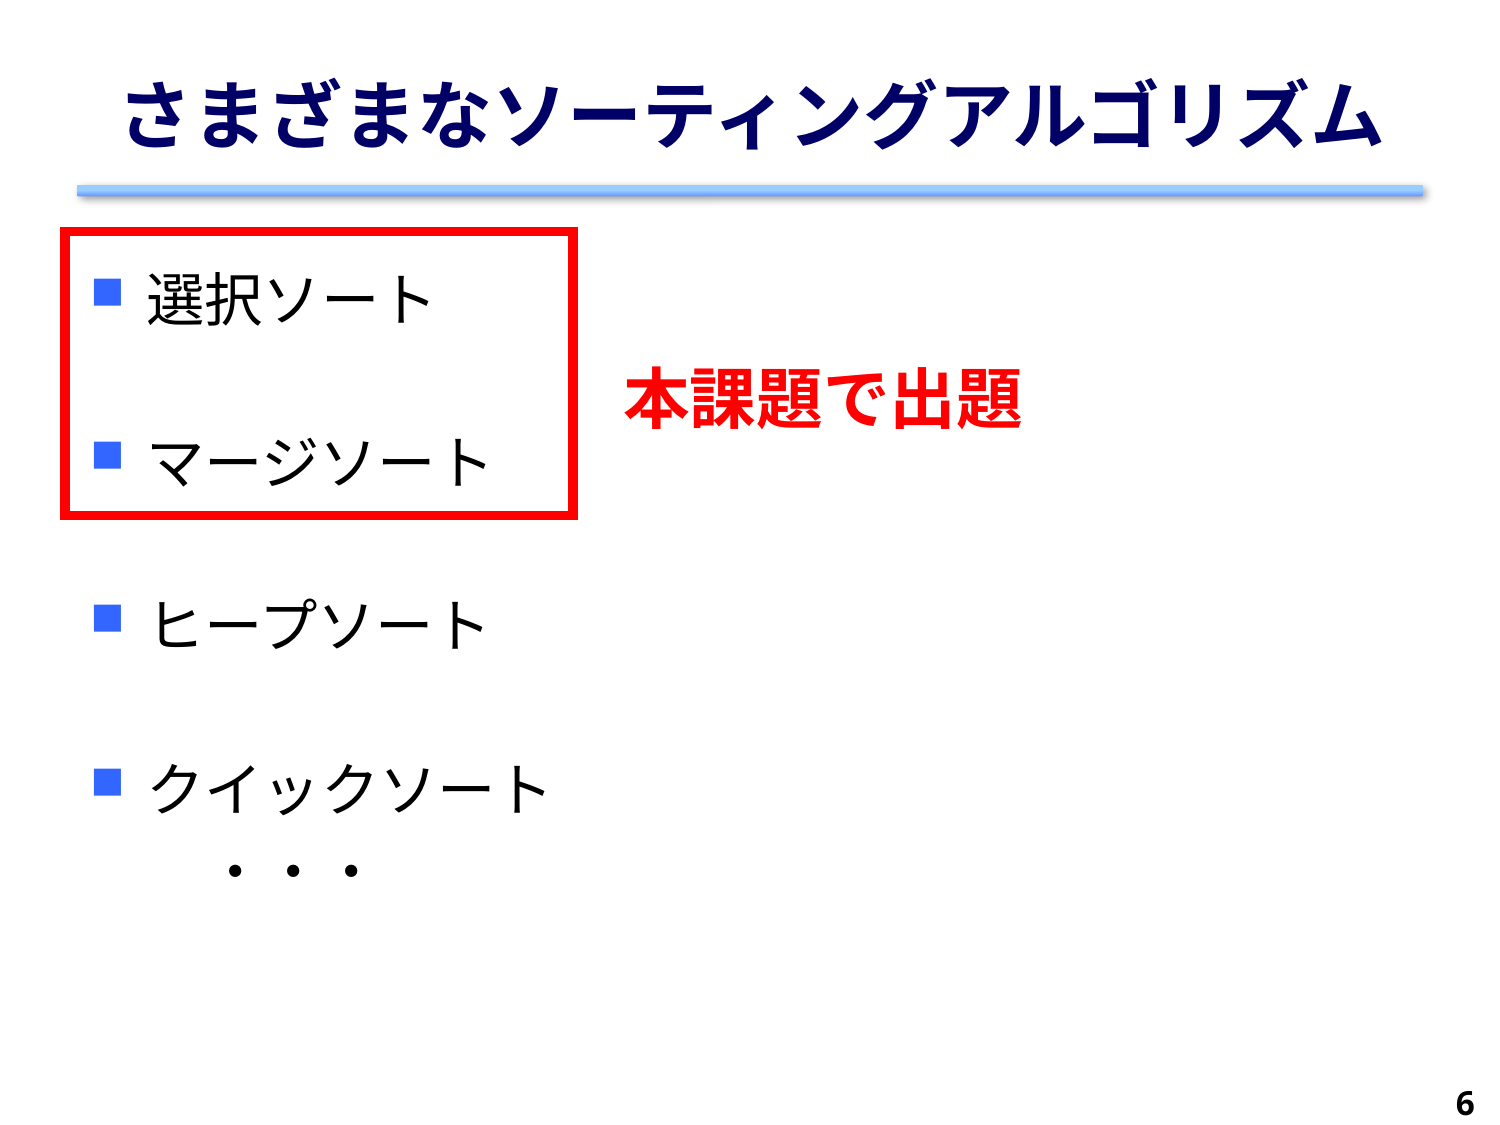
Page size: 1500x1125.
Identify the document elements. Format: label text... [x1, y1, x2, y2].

title さまざまなソーティングアルゴリズム [76, 54, 1427, 173]
slide_number 6 [1387, 1074, 1491, 1125]
text_box 本課題で出題 [608, 349, 1046, 445]
text_box [64, 231, 573, 516]
list 選択ソート マージソート ヒープソート クイックソート ・・・ [75, 255, 1425, 929]
